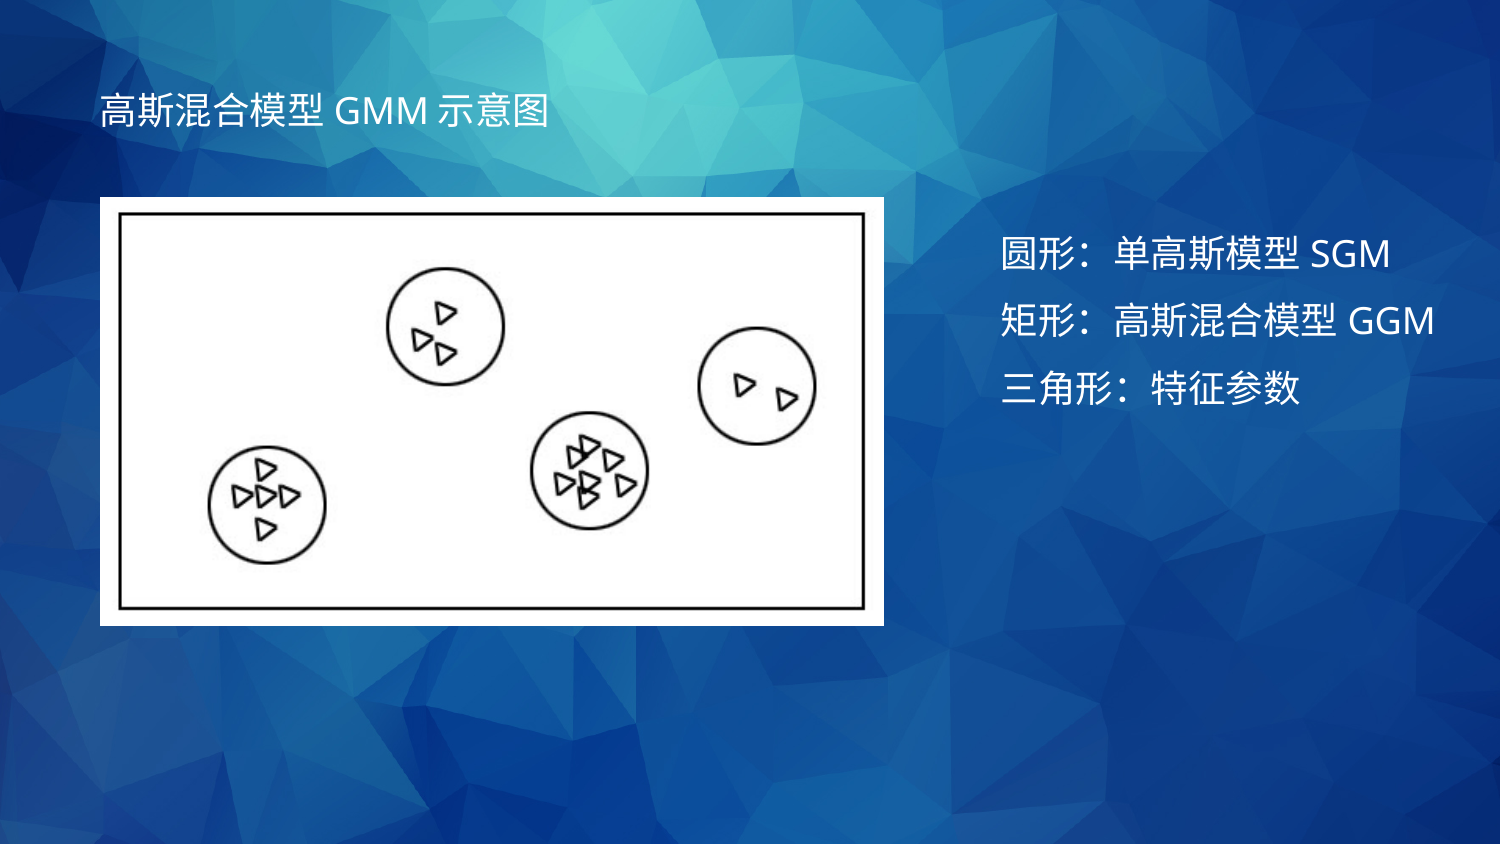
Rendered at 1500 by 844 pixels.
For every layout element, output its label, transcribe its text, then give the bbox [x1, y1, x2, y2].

picture [0, 0, 1500, 844]
text_box 高斯混合模型GMM示意图 [85, 79, 566, 139]
text_box 圆形：单高斯模型SGM 矩形：高斯混合模型GGM 三角形：特征参数 [986, 199, 1451, 418]
